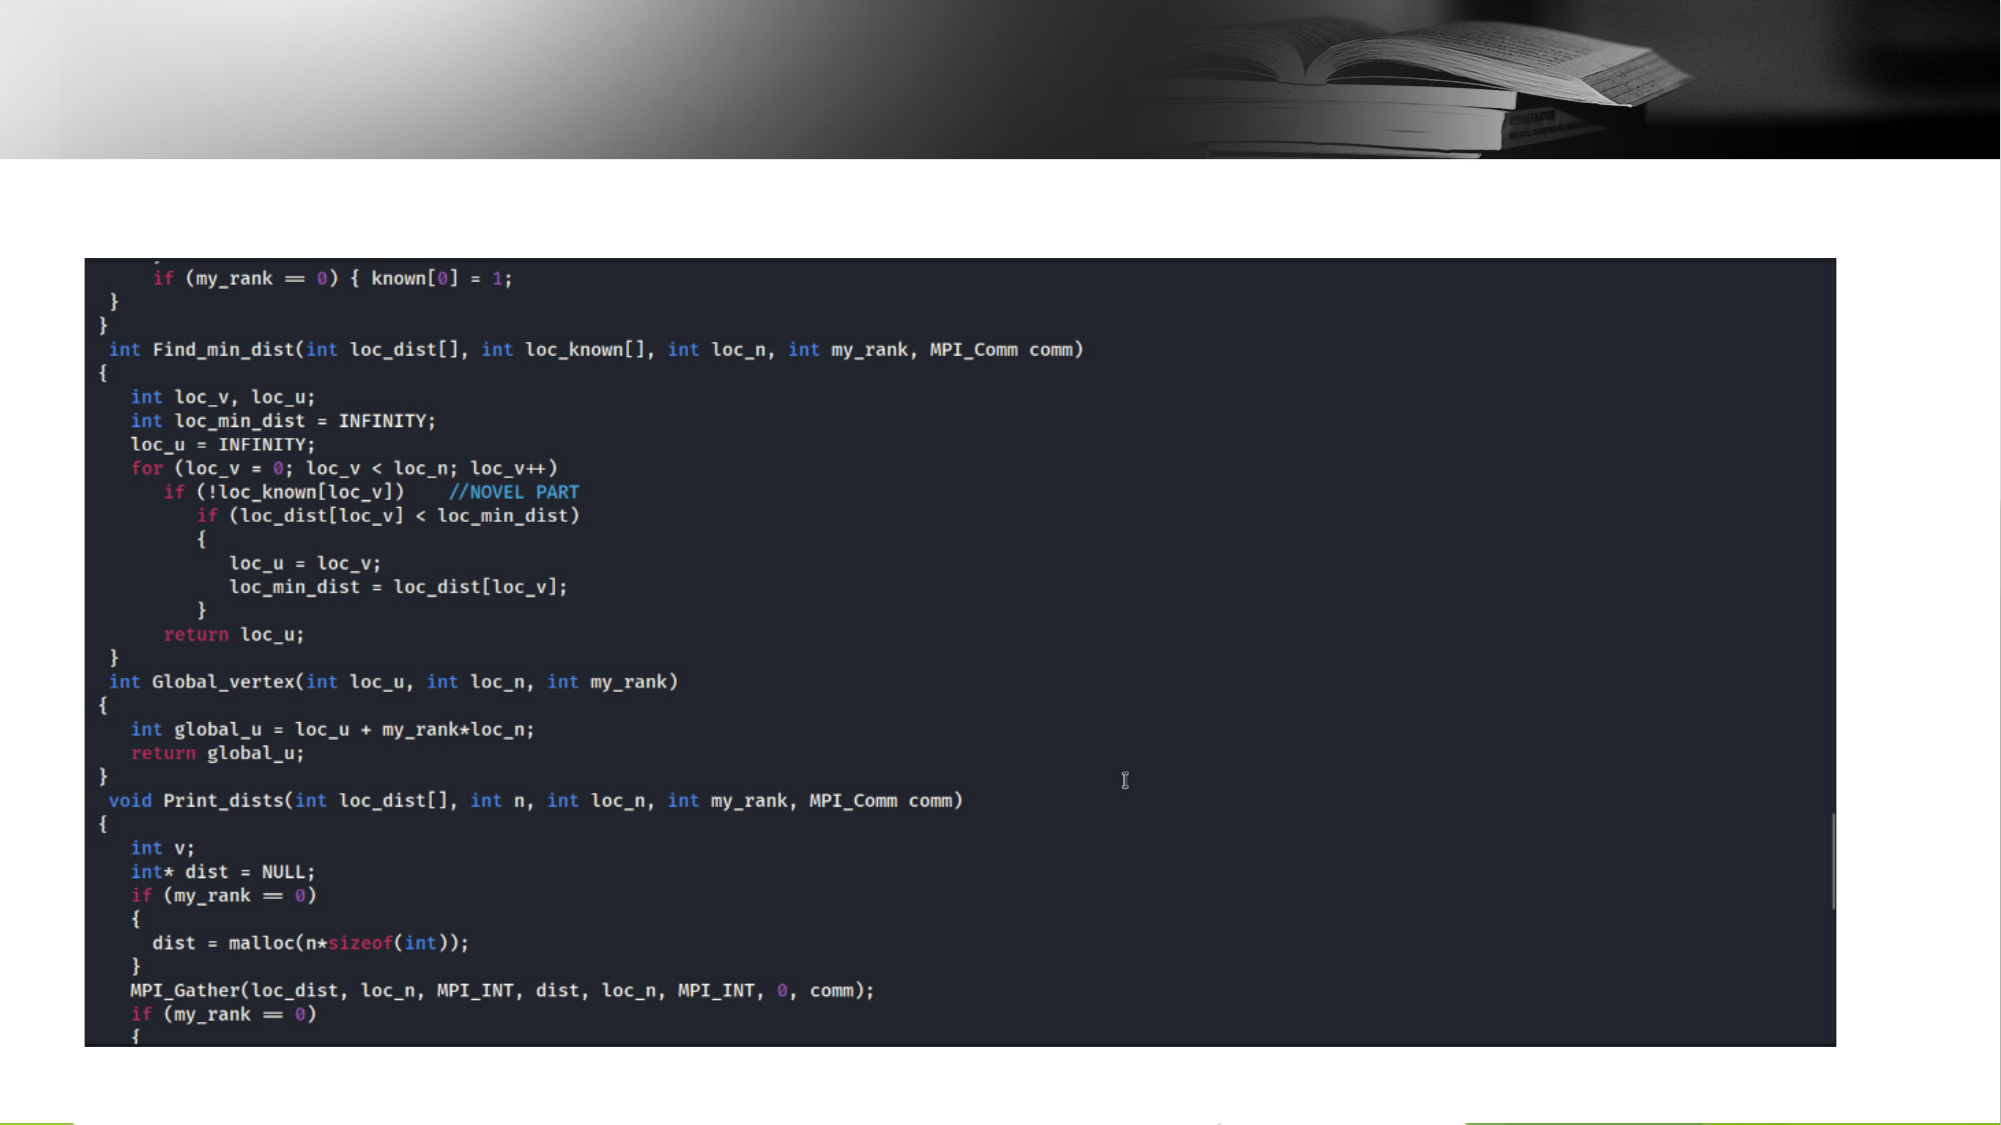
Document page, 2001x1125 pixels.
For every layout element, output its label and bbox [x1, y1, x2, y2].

list [84, 258, 1837, 1047]
picture [0, 0, 2000, 1123]
